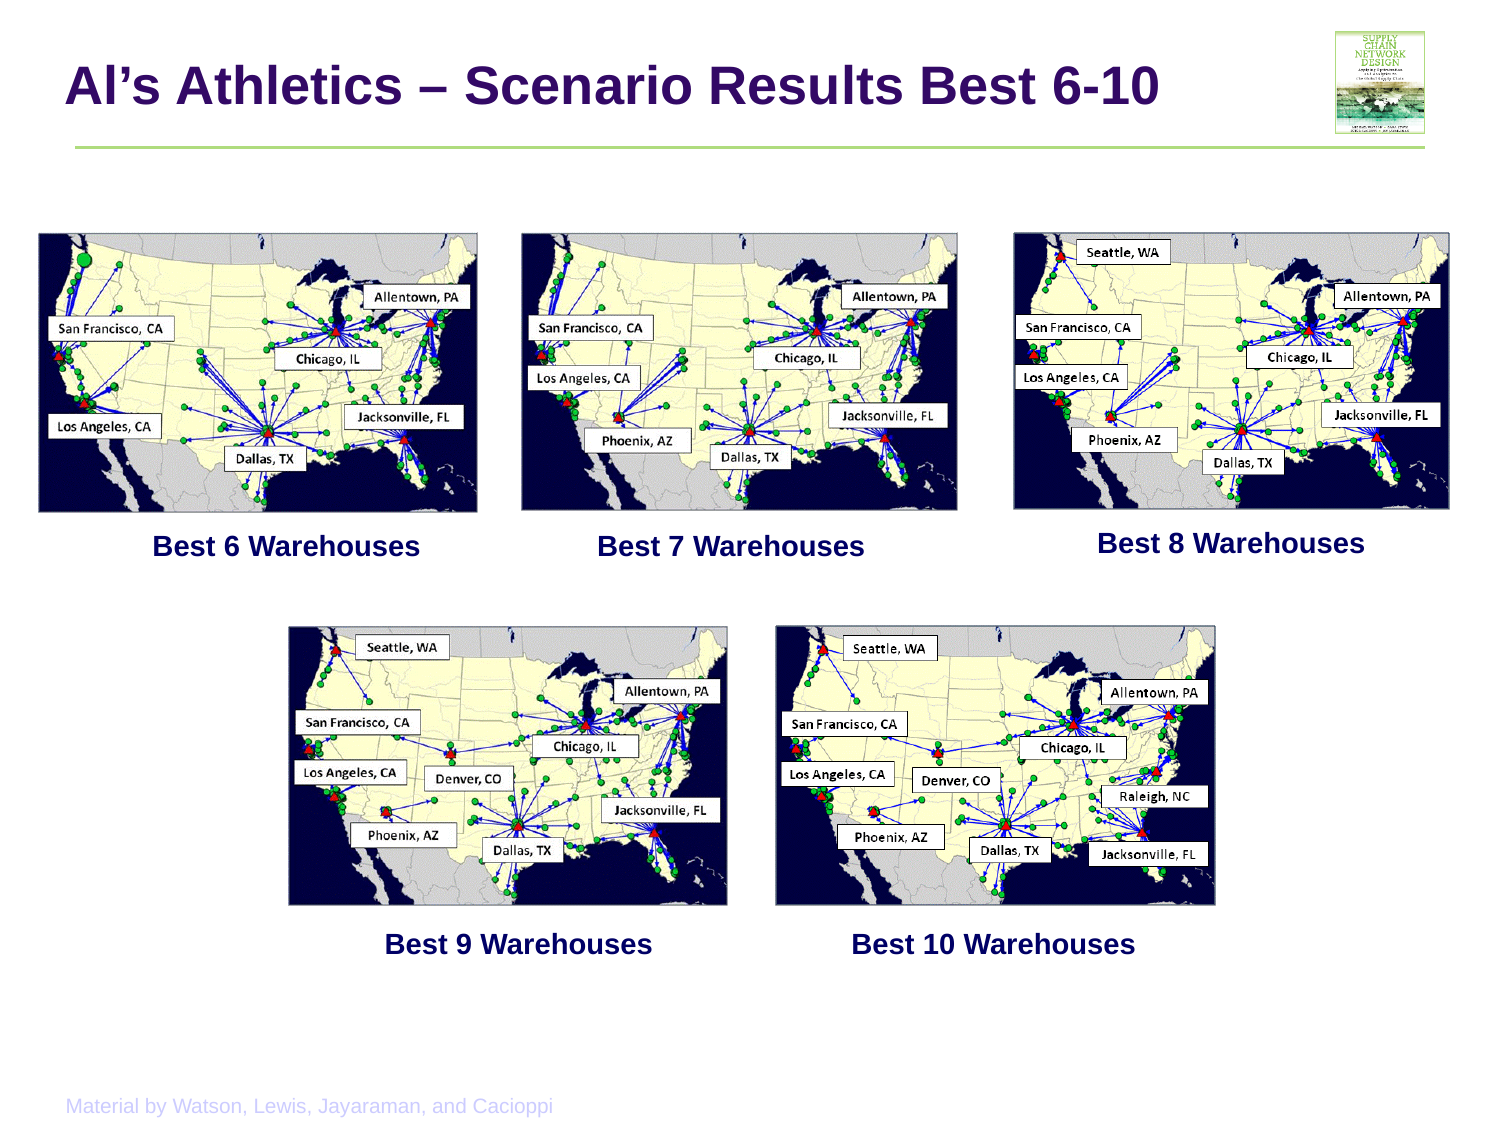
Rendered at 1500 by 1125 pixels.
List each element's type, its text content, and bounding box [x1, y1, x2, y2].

text_box Best 8 Warehouses [1062, 519, 1400, 567]
picture [1336, 32, 1424, 133]
picture [519, 230, 959, 511]
picture [287, 625, 728, 906]
text_box Best 10 Warehouses [825, 918, 1163, 968]
text_box Best 7 Warehouses [562, 520, 900, 570]
text_box Best 6 Warehouses [117, 522, 456, 570]
text_box Best 9 Warehouses [350, 918, 688, 968]
picture [1012, 230, 1451, 511]
picture [774, 624, 1217, 906]
picture [37, 230, 478, 513]
text_box Al’s Athletics – Scenario Results Best 6-10 [50, 49, 1300, 200]
